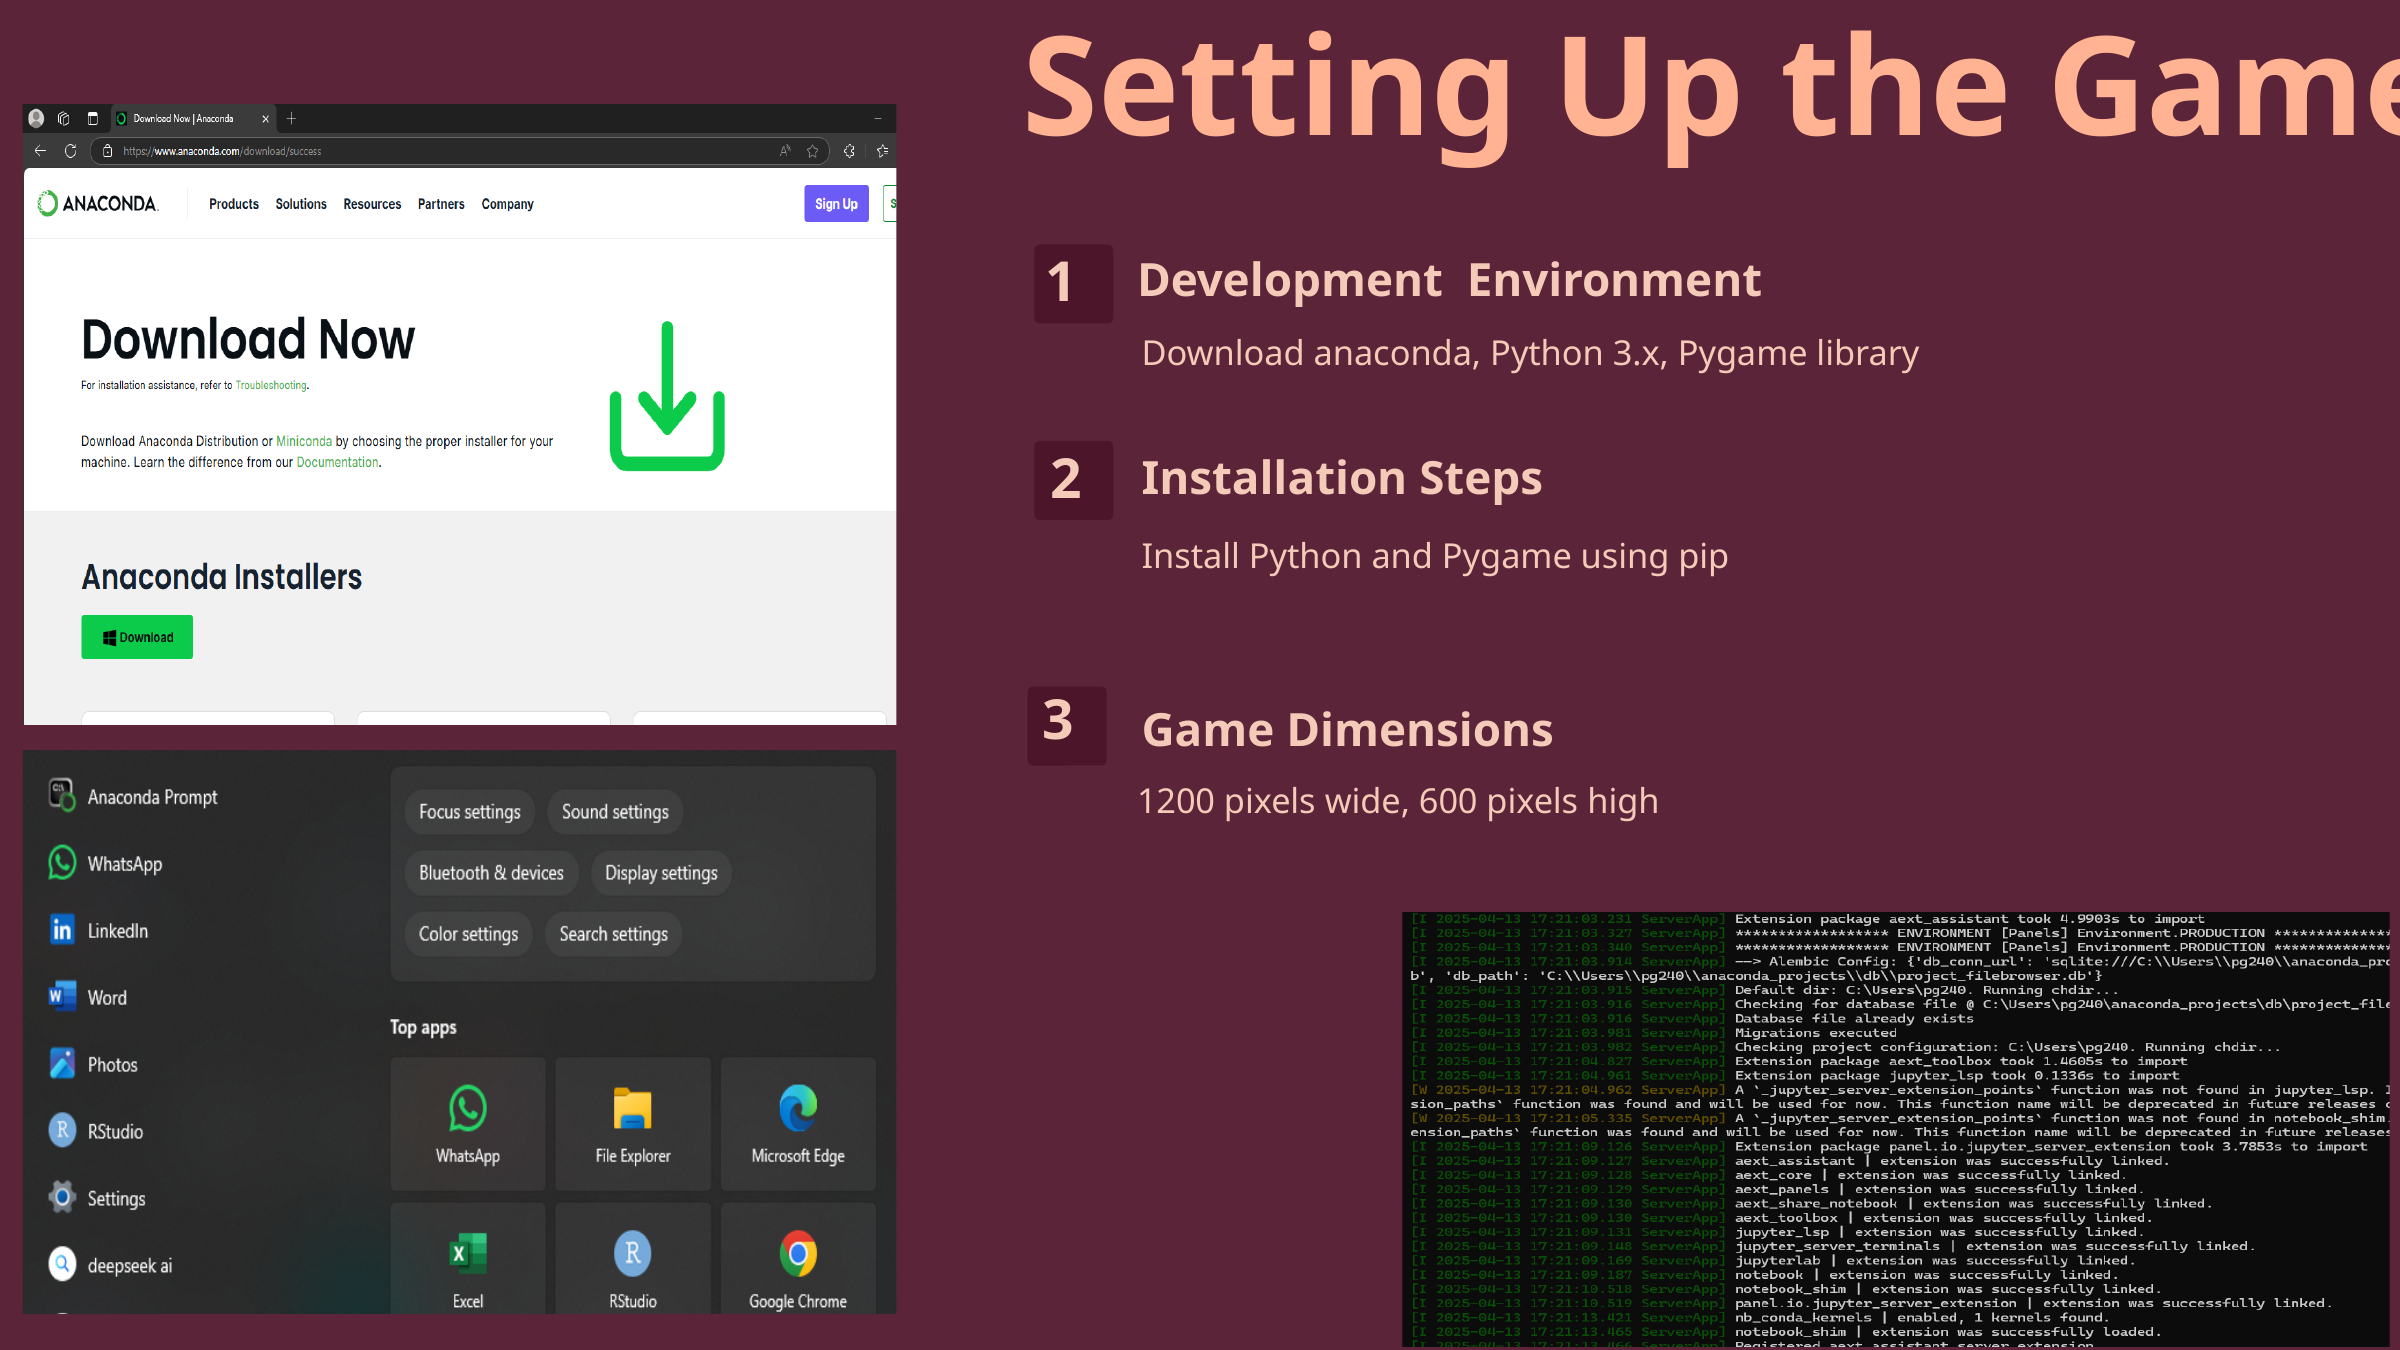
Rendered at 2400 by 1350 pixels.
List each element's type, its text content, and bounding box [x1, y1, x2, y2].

text_box [1034, 440, 1114, 520]
text_box 2 [1050, 454, 1107, 525]
text_box Game Dimensions [1141, 697, 1610, 757]
picture [1402, 912, 2390, 1347]
text_box Download anaconda, Python 3.x, Pygame library [1141, 317, 2073, 430]
text_box [1027, 686, 1107, 766]
text_box Installation Steps [1141, 445, 1610, 504]
picture [22, 104, 897, 725]
text_box [1034, 244, 1114, 324]
text_box Install Python and Pygame using pip [1141, 519, 1787, 633]
picture [22, 749, 897, 1314]
text_box 3 [1042, 695, 1099, 766]
text_box Development Environment [1136, 247, 1782, 365]
text_box 1 [1045, 257, 1102, 328]
text_box Setting Up the Game [1022, 46, 2073, 159]
text_box 1200 pixels wide, 600 pixels high [1137, 765, 2278, 822]
